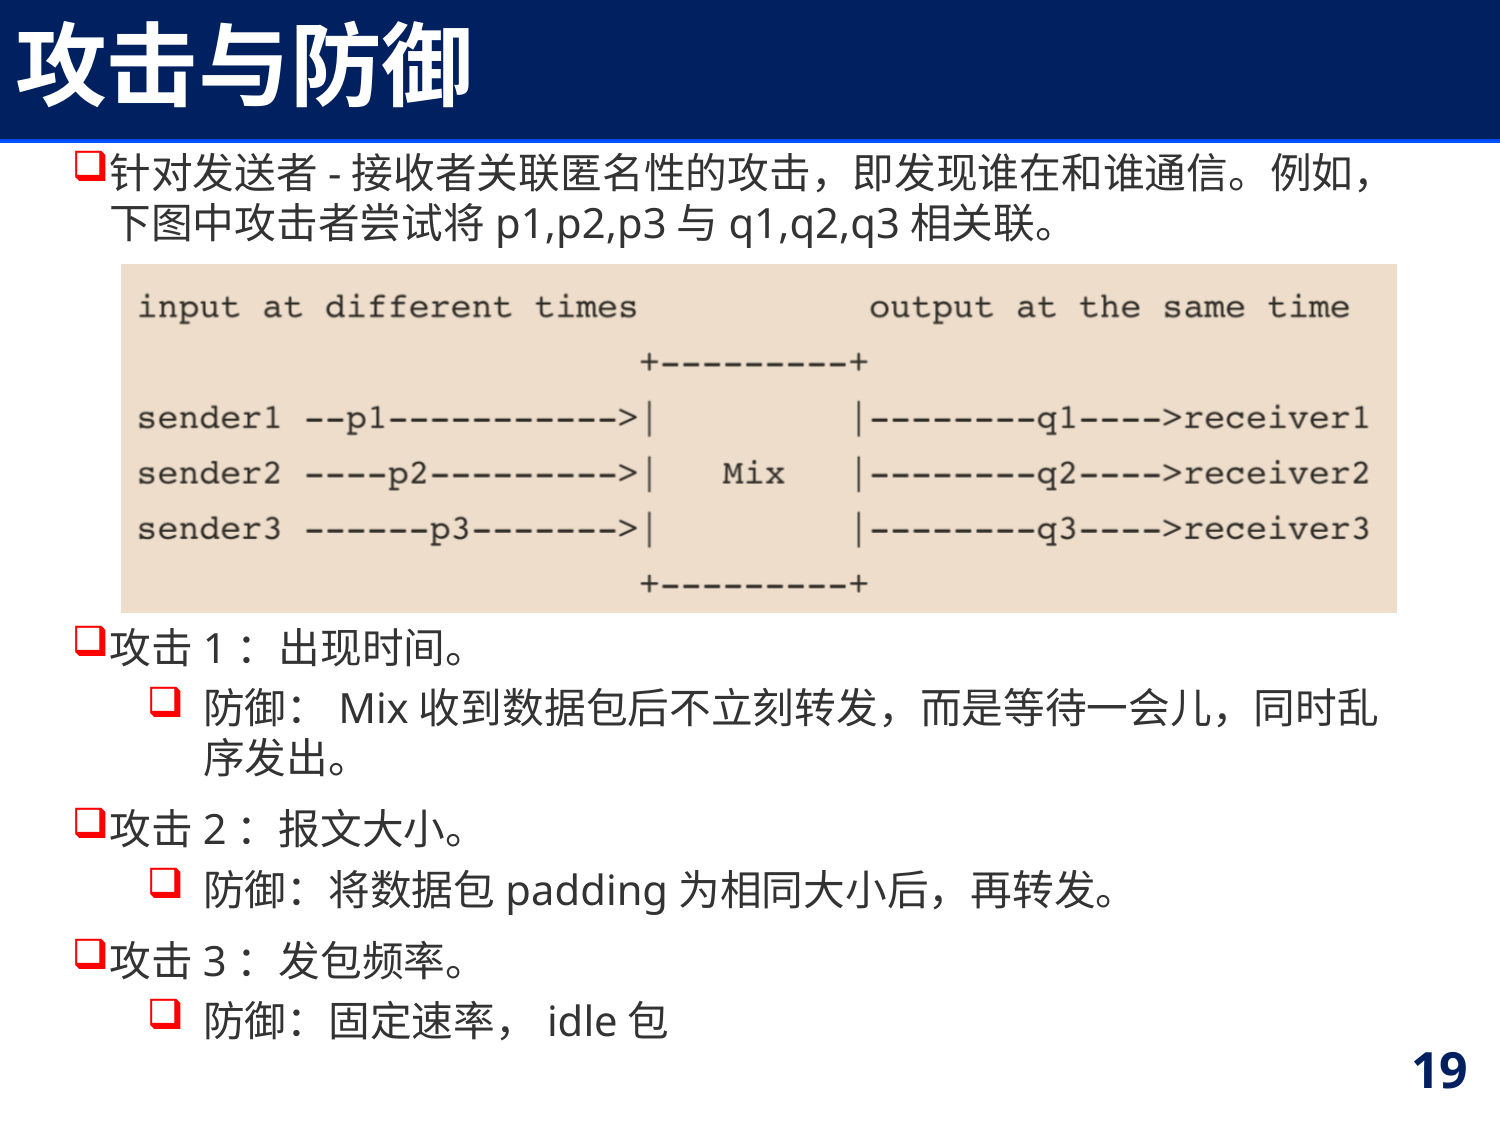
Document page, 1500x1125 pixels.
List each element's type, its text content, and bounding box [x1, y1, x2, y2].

list 针对发送者-接收者关联匿名性的攻击，即发现谁在和谁通信。例如，下图中攻击者尝试将p1,p2,p3与q1,q2,q3相关联。 攻击1：出现时间。 防御：Mix收到数据包后不立刻转发，而是等待一会儿，同时乱序发出。 攻击2：报文大小。 防御：将数据包padding为相同大小后，再转发。 攻击3：发包频率。 防御：固定速率，idle包 [56, 139, 1397, 360]
slide_number 19 [1145, 1042, 1484, 1103]
title 攻击与防御 [0, 0, 1500, 140]
picture [121, 264, 1397, 613]
